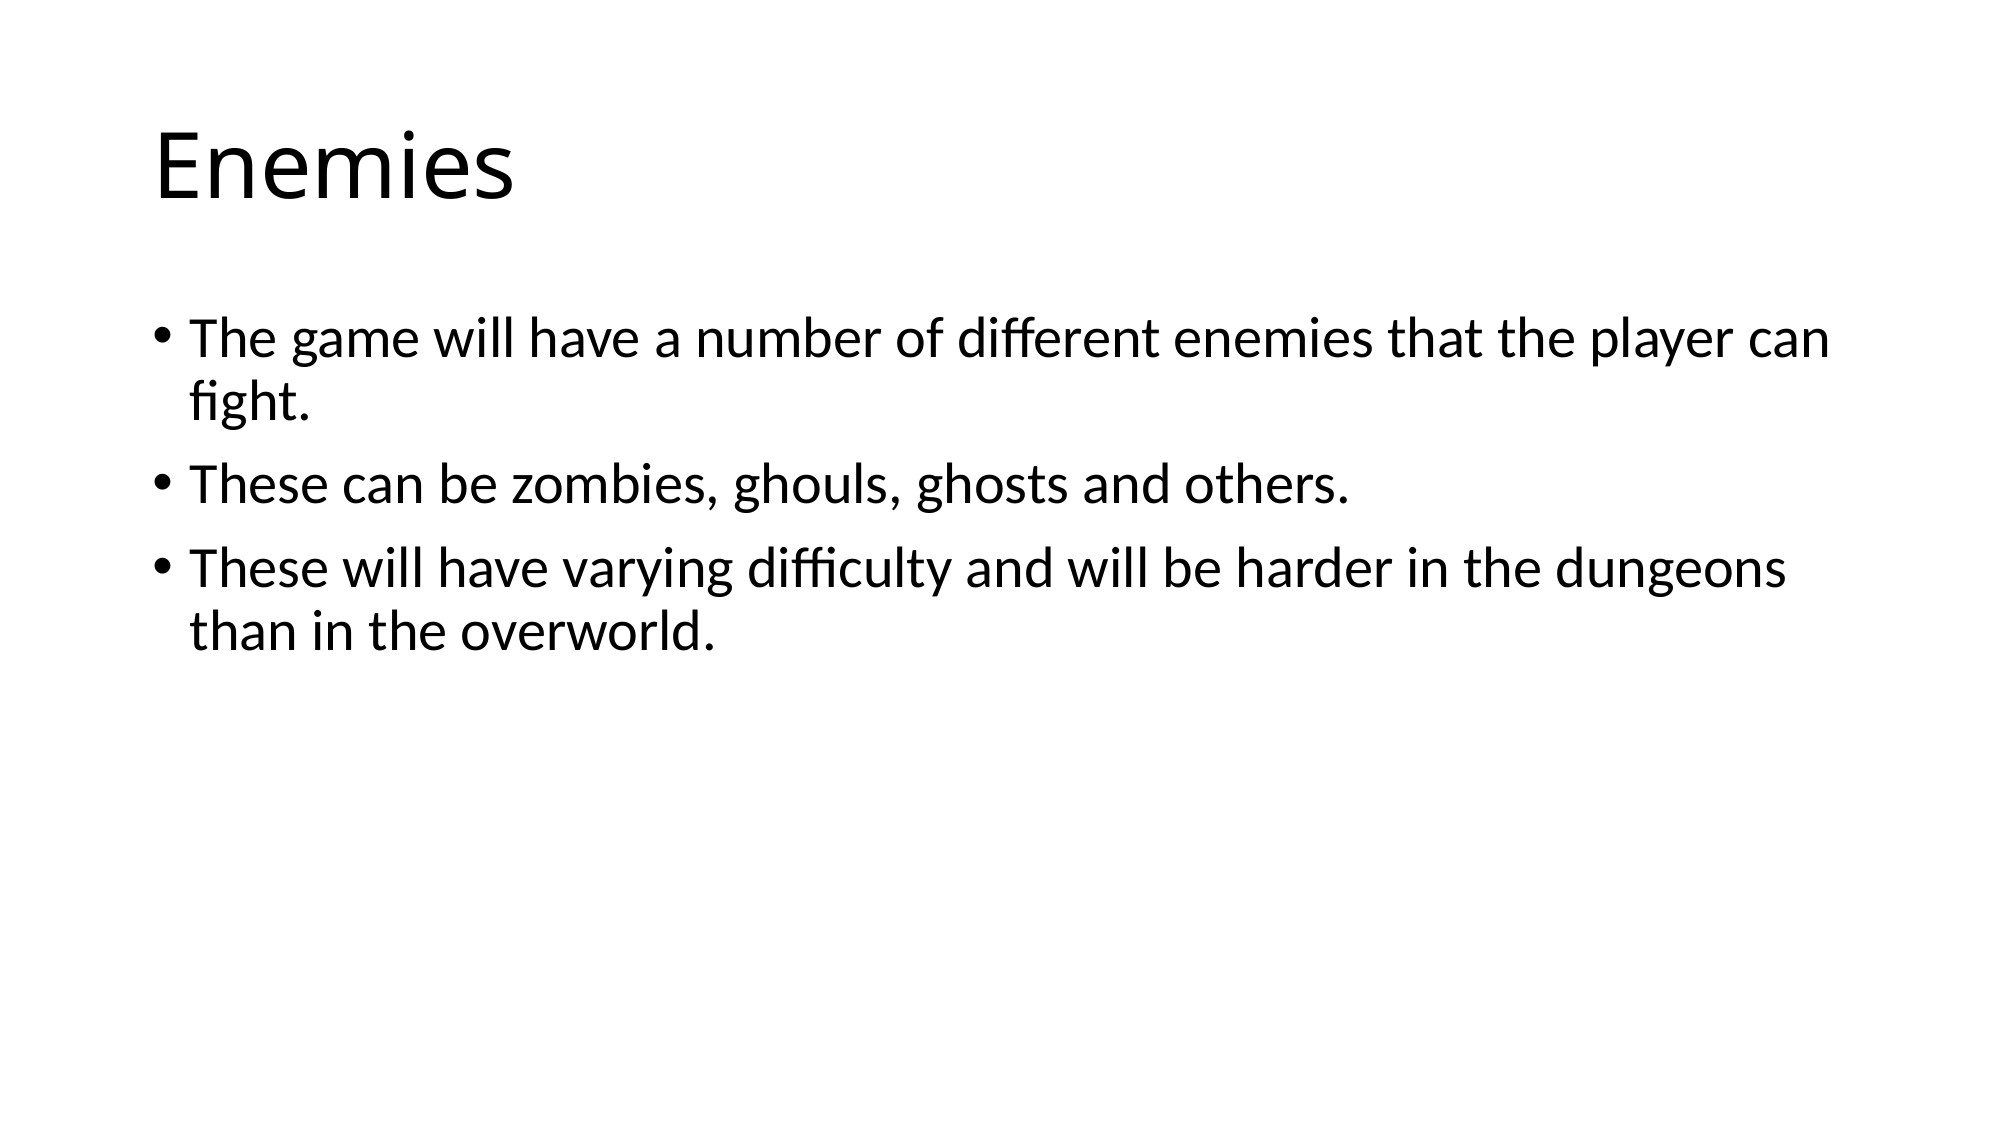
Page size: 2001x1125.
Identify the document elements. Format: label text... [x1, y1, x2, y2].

list The game will have a number of different enemies that the player can fight. These can be zombies, ghouls, ghosts and others. These will have varying difficulty and will be harder in the dungeons than in the overworld. [137, 299, 1863, 1014]
title Enemies [137, 59, 1863, 278]
